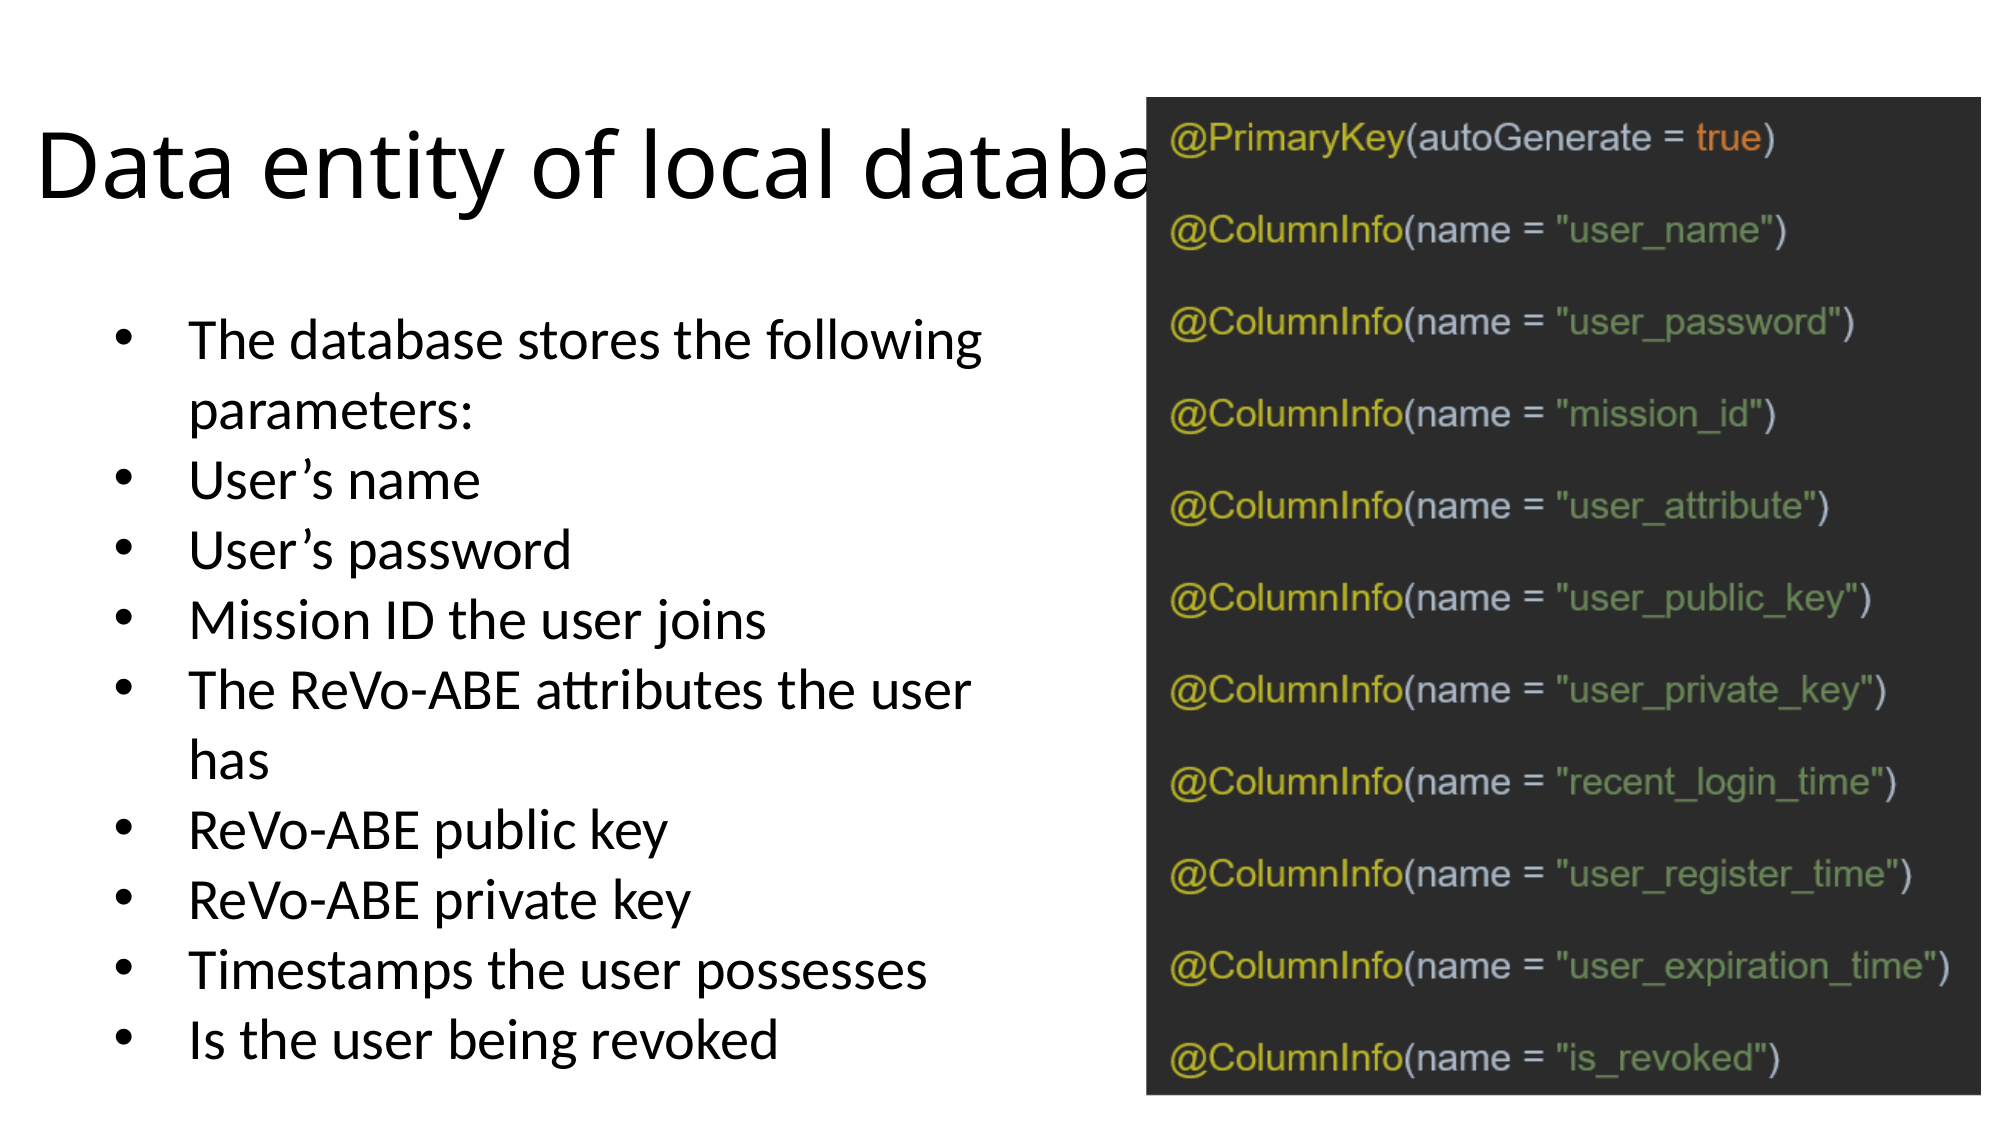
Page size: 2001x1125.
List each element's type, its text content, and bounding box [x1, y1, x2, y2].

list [1145, 97, 1981, 1103]
text_box The database stores the following parameters: User’s name User’s password Mission ID the user joins The ReVo-ABE attributes the user has ReVo-ABE public key ReVo-ABE private key Timestamps the user possesses Is the user being revoked [98, 294, 1023, 1079]
title Data entity of local database [19, 59, 1745, 278]
